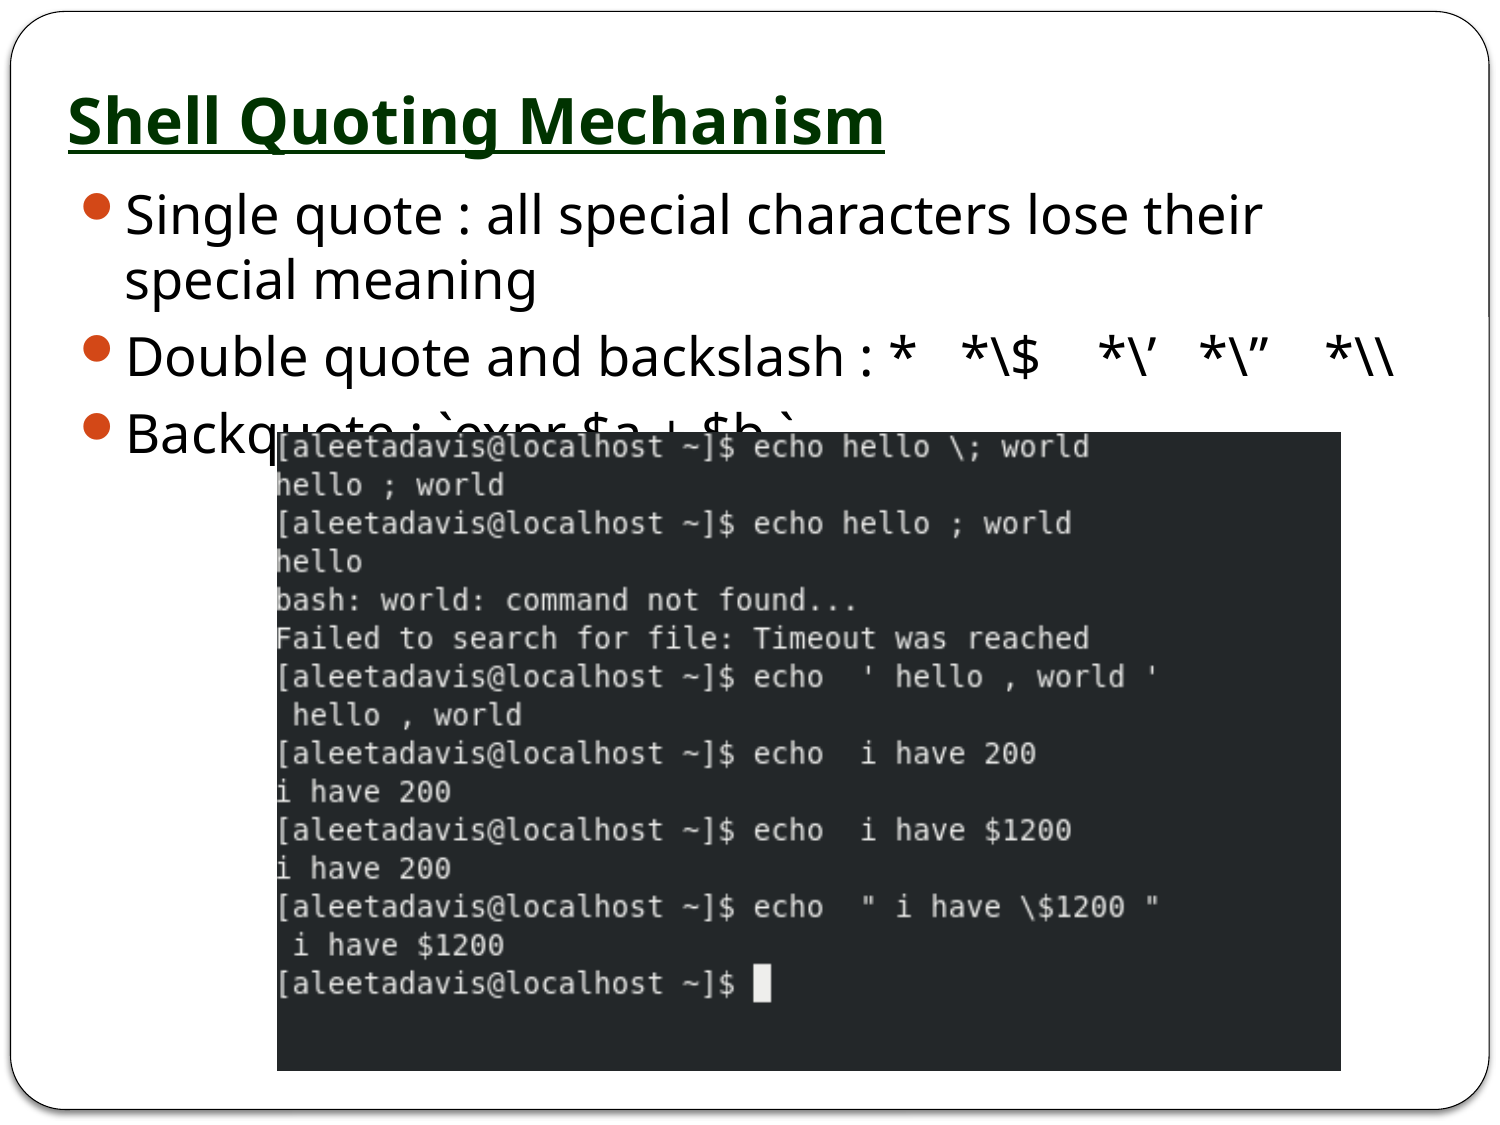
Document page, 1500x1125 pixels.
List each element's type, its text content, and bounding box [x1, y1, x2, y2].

picture [277, 432, 1341, 1071]
title Shell Quoting Mechanism [53, 30, 916, 173]
list Single quote : all special characters lose their special meaning Double quote and backslash : * *\$ *\’ *\” *\\ Backquote : `expr $a + $b ` [64, 172, 1436, 504]
